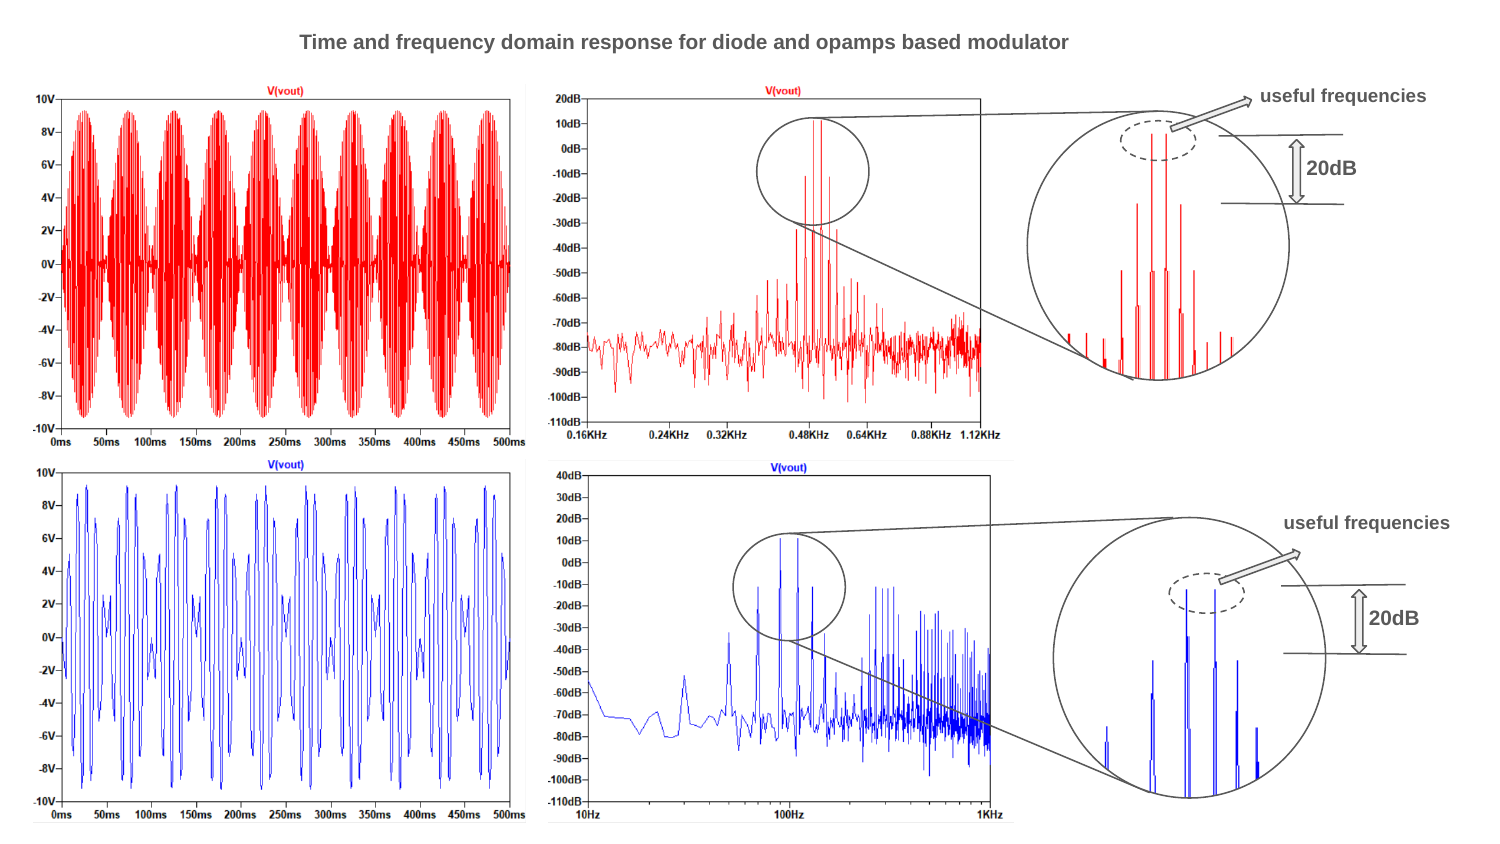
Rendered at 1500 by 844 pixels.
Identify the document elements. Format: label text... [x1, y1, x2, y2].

text_box Time and frequency domain response for diode and opamps based modulator [284, 16, 1216, 67]
picture [33, 459, 526, 824]
text_box [1294, 193, 1305, 201]
text_box 20dB [1294, 142, 1461, 193]
text_box 20dB [1354, 592, 1500, 643]
text_box useful frequencies [1245, 71, 1500, 118]
picture [1026, 110, 1290, 381]
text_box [793, 221, 1021, 381]
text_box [788, 640, 1048, 793]
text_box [812, 110, 1159, 118]
picture [548, 460, 1014, 824]
text_box [1351, 643, 1367, 651]
text_box useful frequencies [1268, 499, 1500, 545]
picture [33, 84, 526, 447]
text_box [789, 517, 1051, 534]
picture [547, 84, 1005, 440]
text_box [1217, 96, 1245, 109]
picture [1053, 517, 1326, 799]
